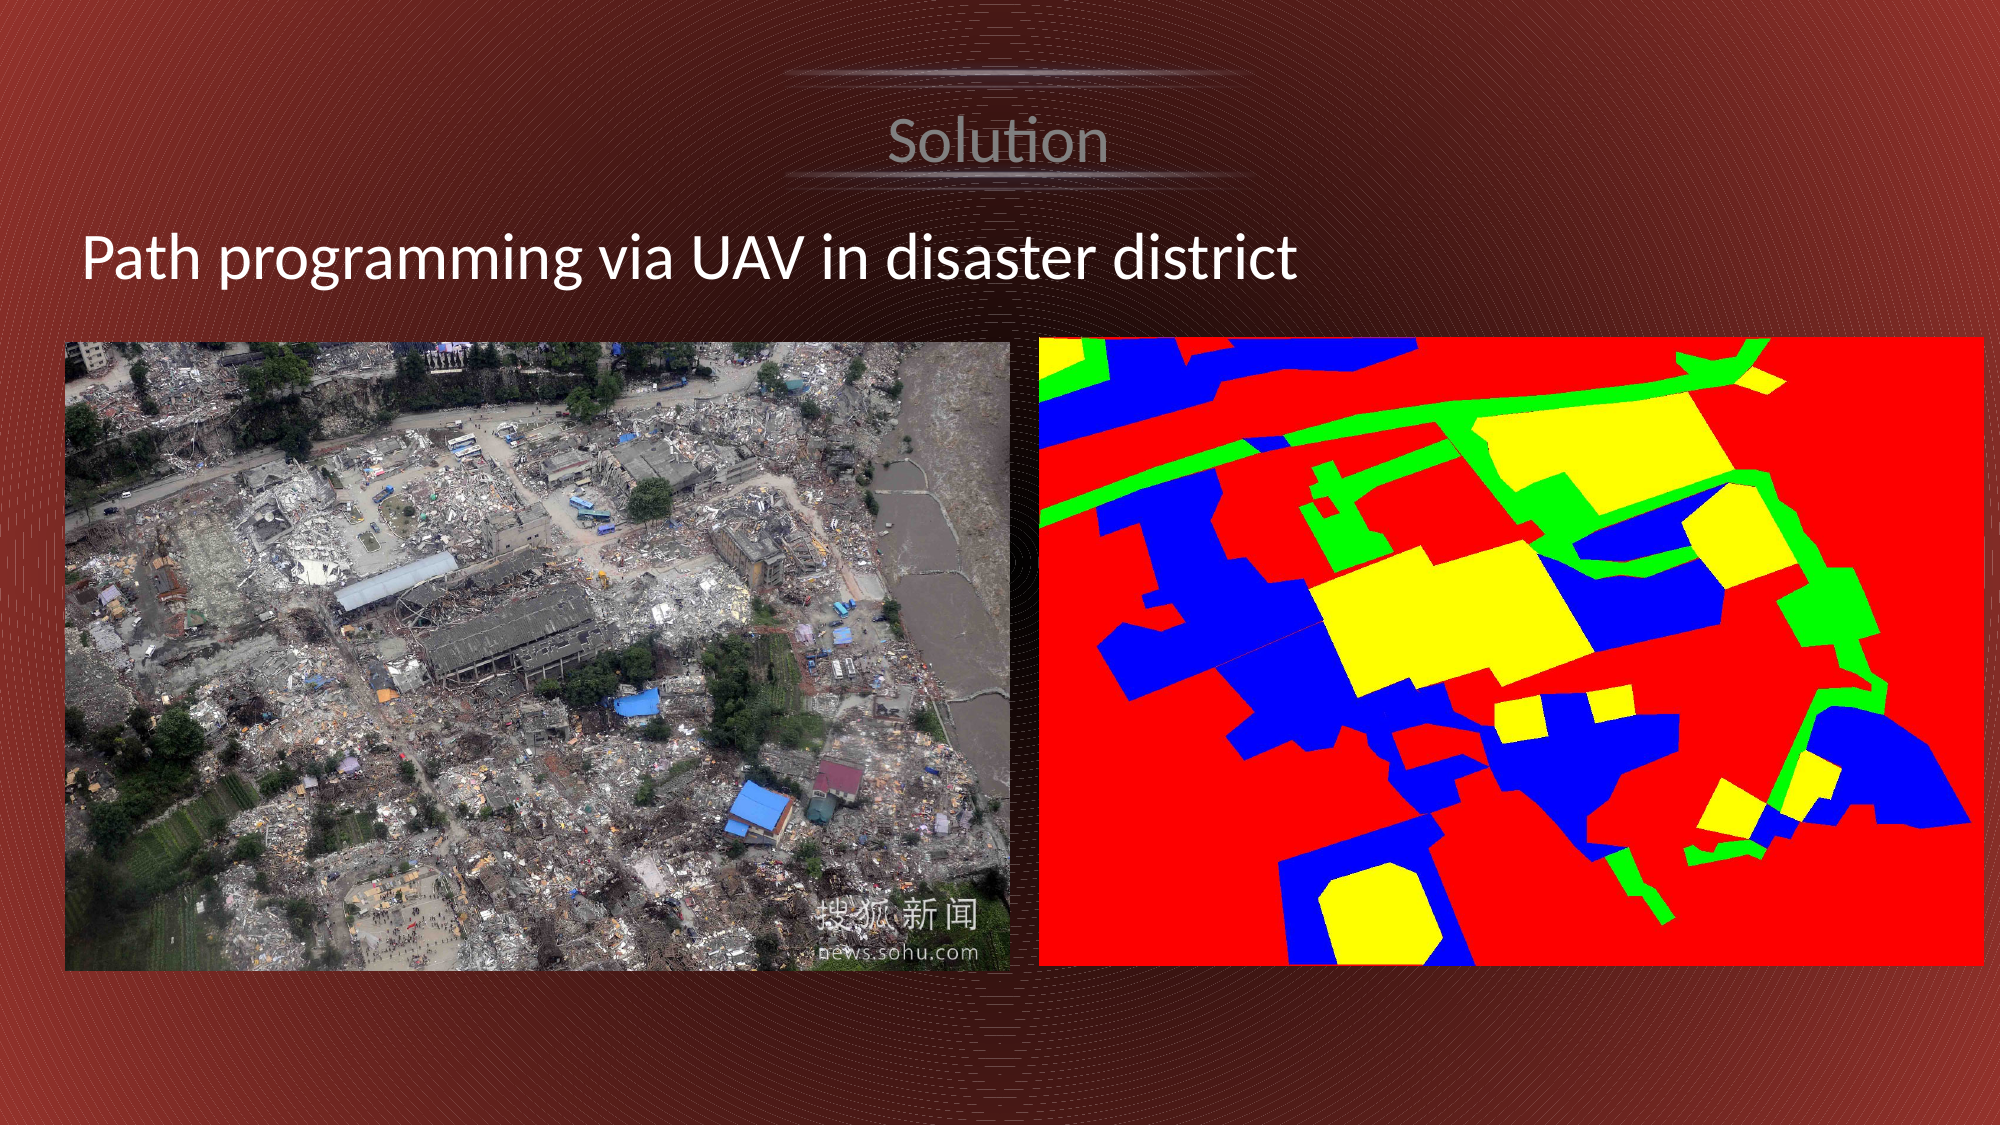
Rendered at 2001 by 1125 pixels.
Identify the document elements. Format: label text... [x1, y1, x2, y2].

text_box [746, 53, 1413, 221]
picture [1039, 337, 1984, 966]
picture [65, 342, 1010, 972]
text_box Path programming via UAV in disaster district [66, 205, 1330, 300]
